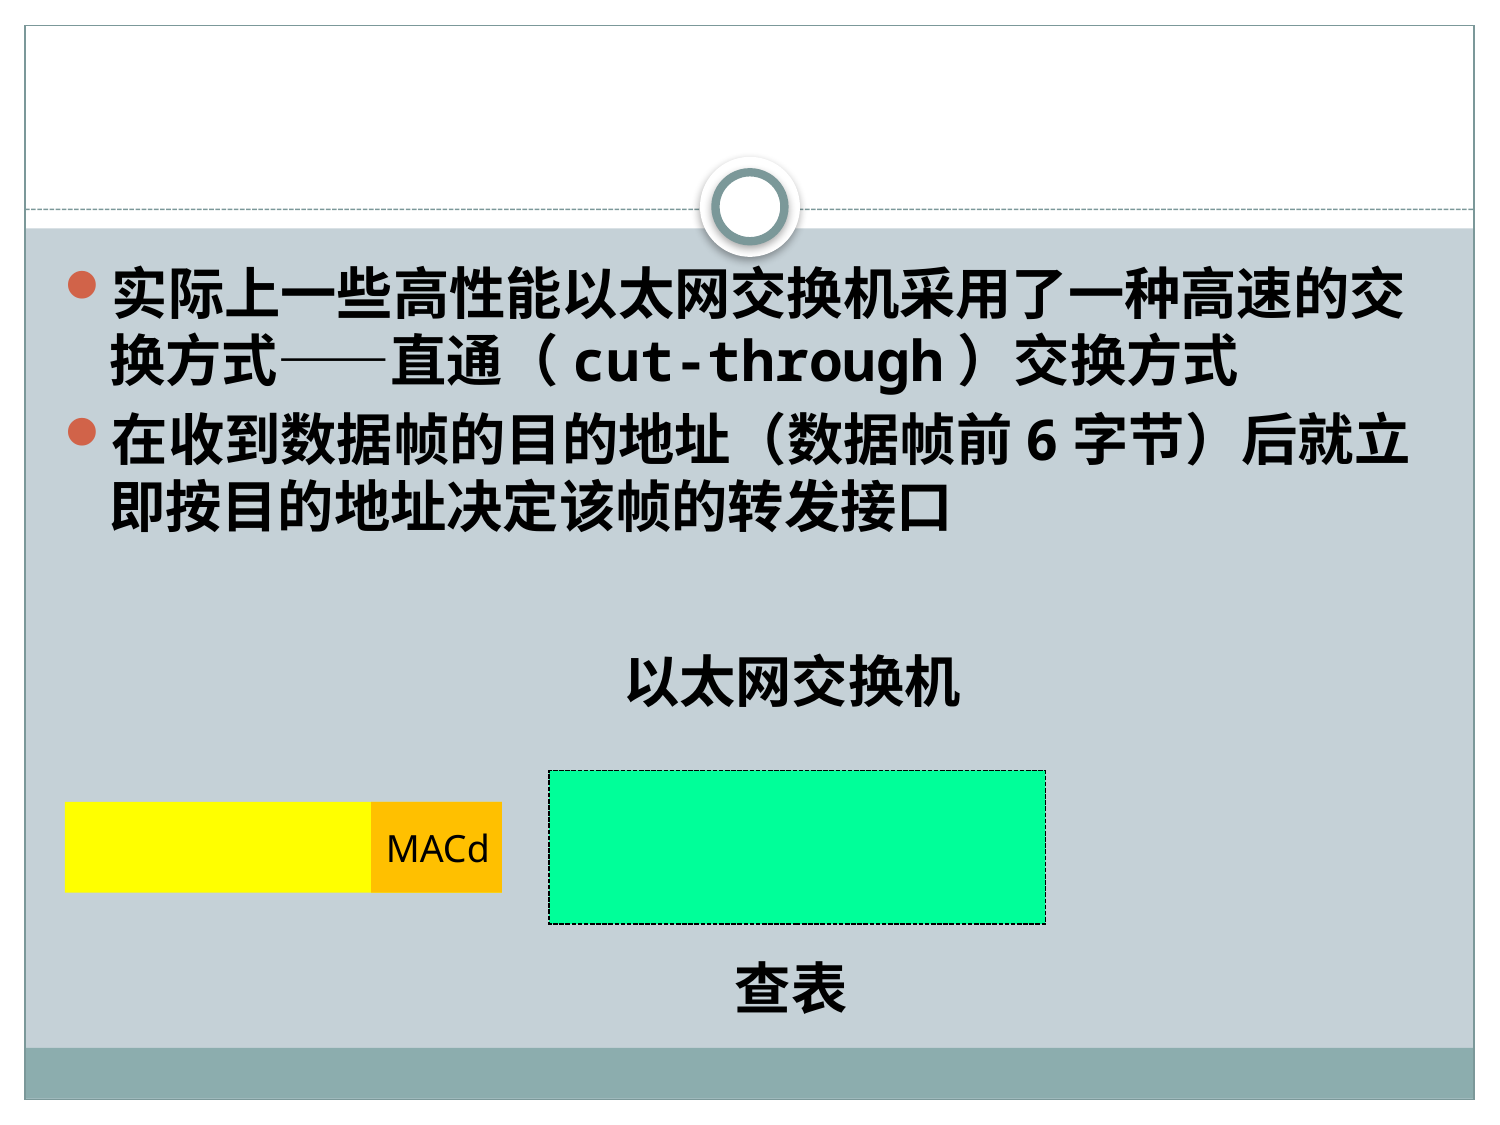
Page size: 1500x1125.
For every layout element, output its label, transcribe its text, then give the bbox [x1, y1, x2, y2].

list 实际上一些高性能以太网交换机采用了一种高速的交换方式——直通（cut-through）交换方式 在收到数据帧的目的地址（数据帧前6字节）后就立即按目的地址决定该帧的转发接口 [49, 250, 1445, 1001]
text_box 以太网交换机 [608, 638, 1105, 722]
text_box [549, 770, 1046, 924]
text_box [64, 801, 503, 893]
text_box 查表 [719, 946, 886, 1029]
